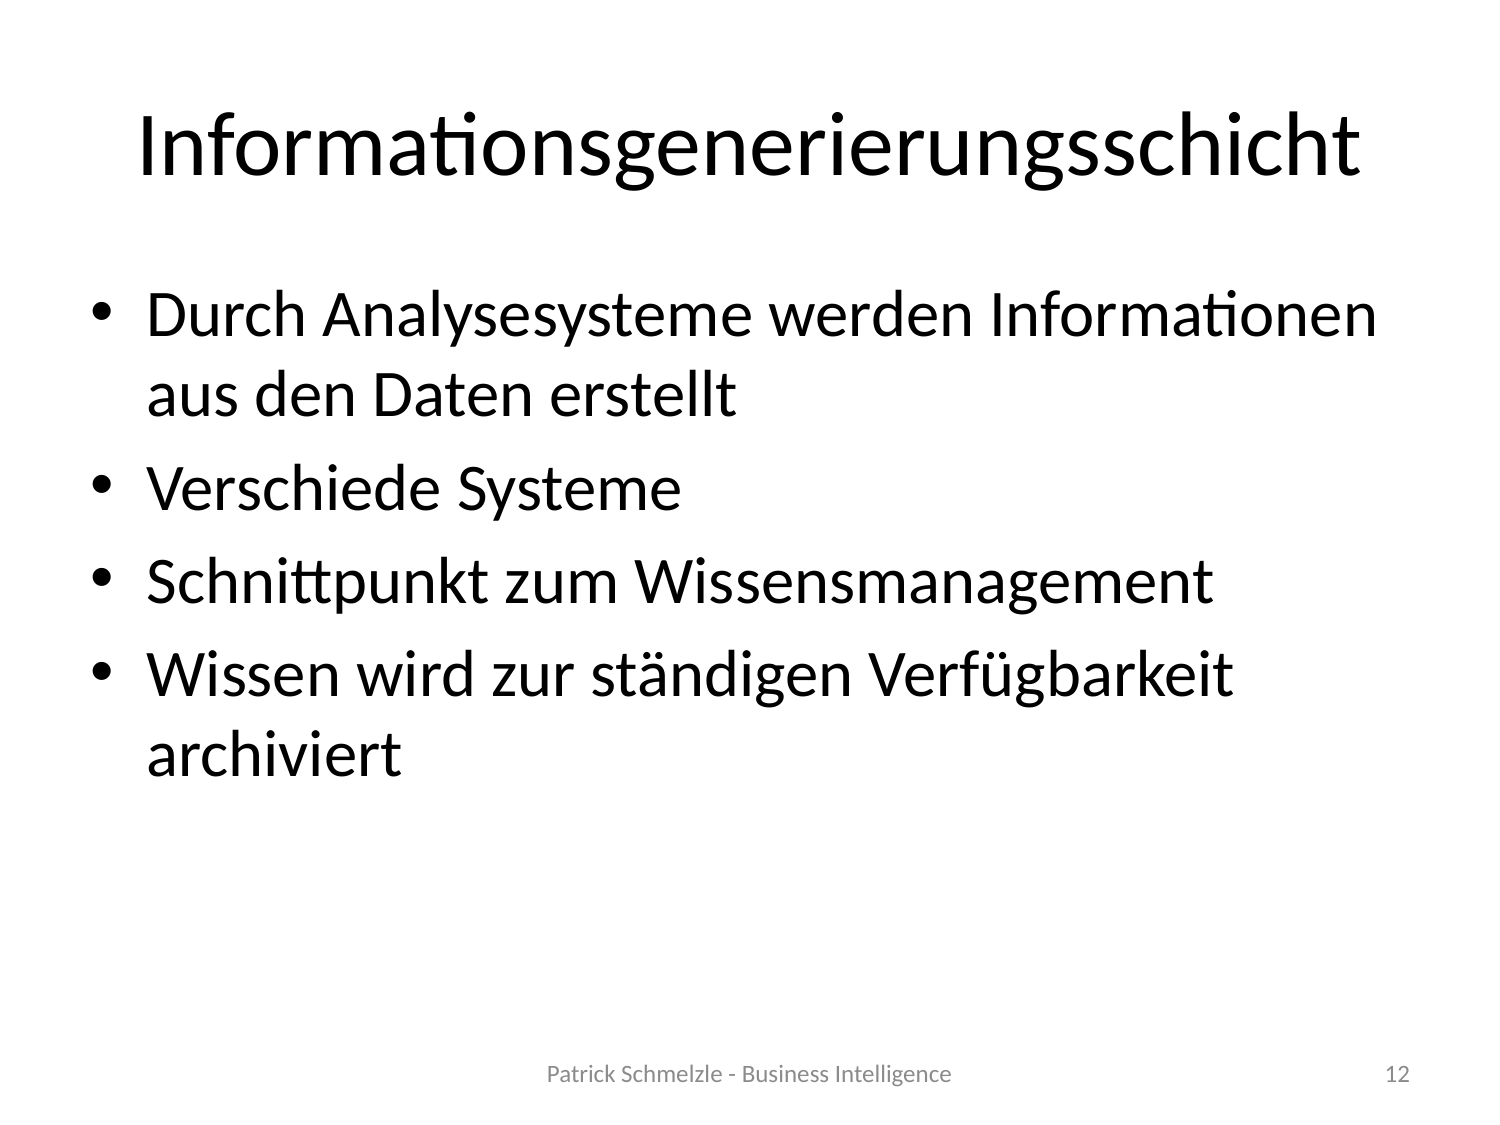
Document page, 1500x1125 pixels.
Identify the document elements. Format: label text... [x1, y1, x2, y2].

list Durch Analysesysteme werden Informationen aus den Daten erstellt Verschiede Systeme Schnittpunkt zum Wissensmanagement Wissen wird zur ständigen Verfügbarkeit archiviert [75, 262, 1425, 1005]
footer Patrick Schmelzle - Business Intelligence [512, 1042, 988, 1103]
title Informationsgenerierungsschicht [75, 45, 1425, 233]
slide_number 12 [1074, 1042, 1425, 1103]
